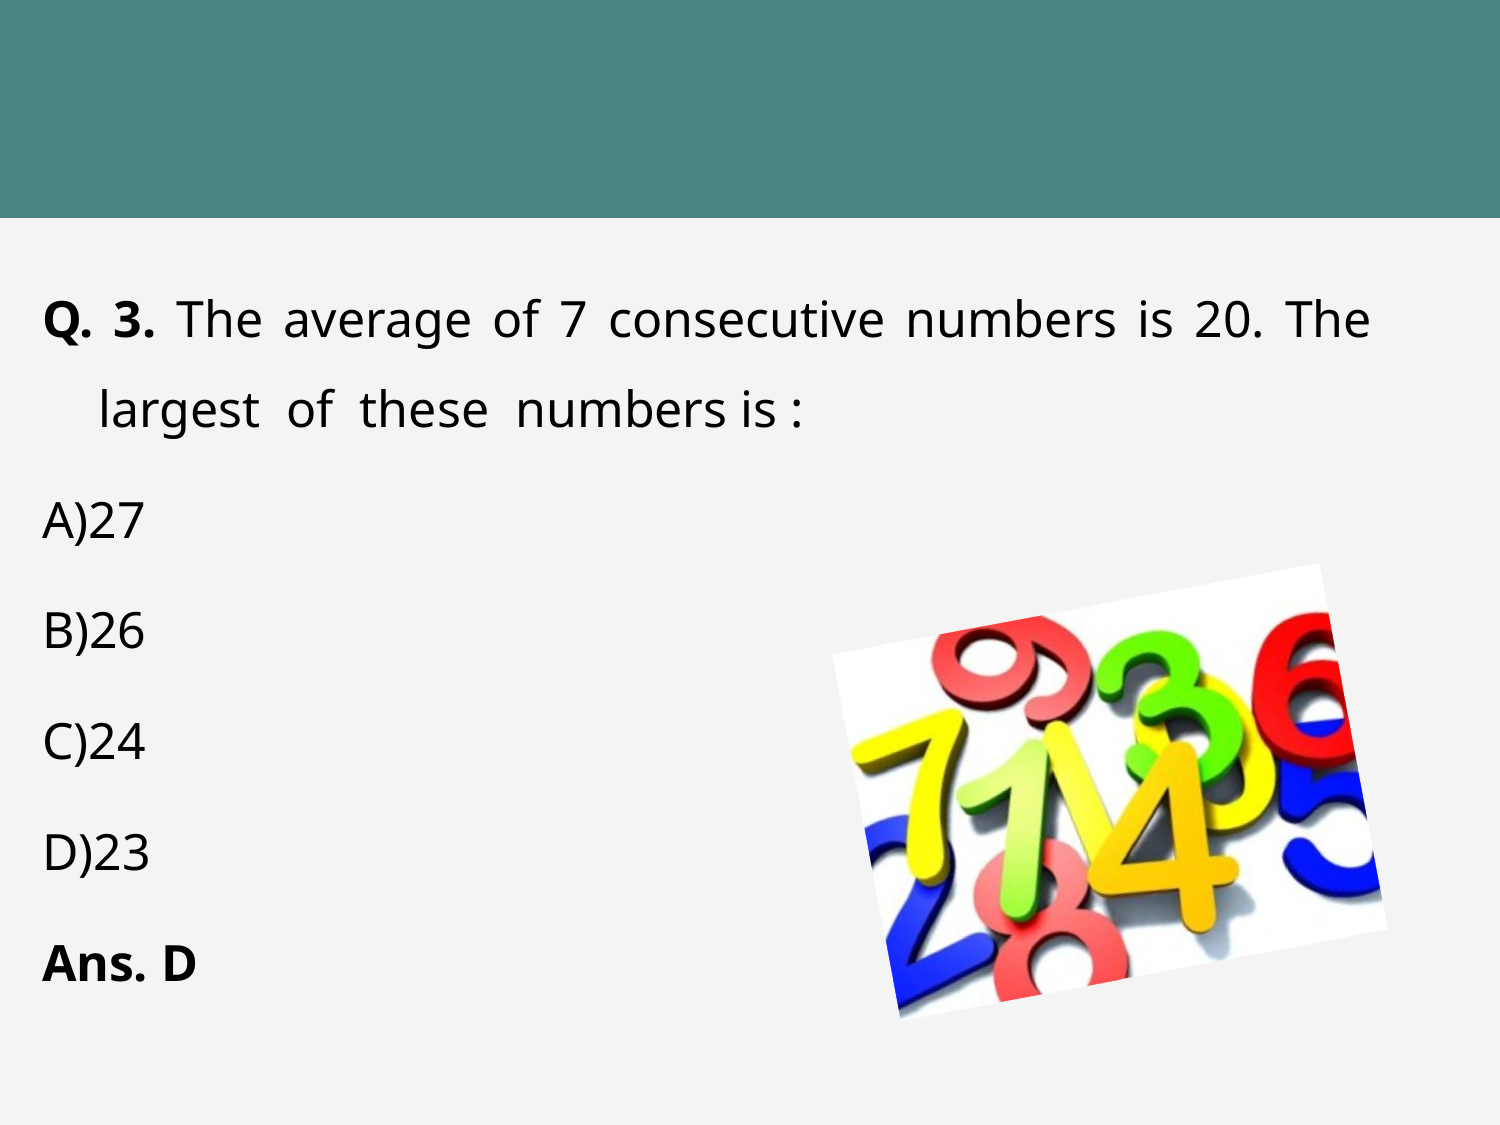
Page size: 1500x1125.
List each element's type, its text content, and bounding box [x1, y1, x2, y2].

list Q. 3. The average of 7 consecutive numbers is 20. The largest of these numbers is : A)27 B)26 C)24 D)23 Ans. D [27, 249, 1388, 1085]
picture [833, 564, 1387, 1020]
